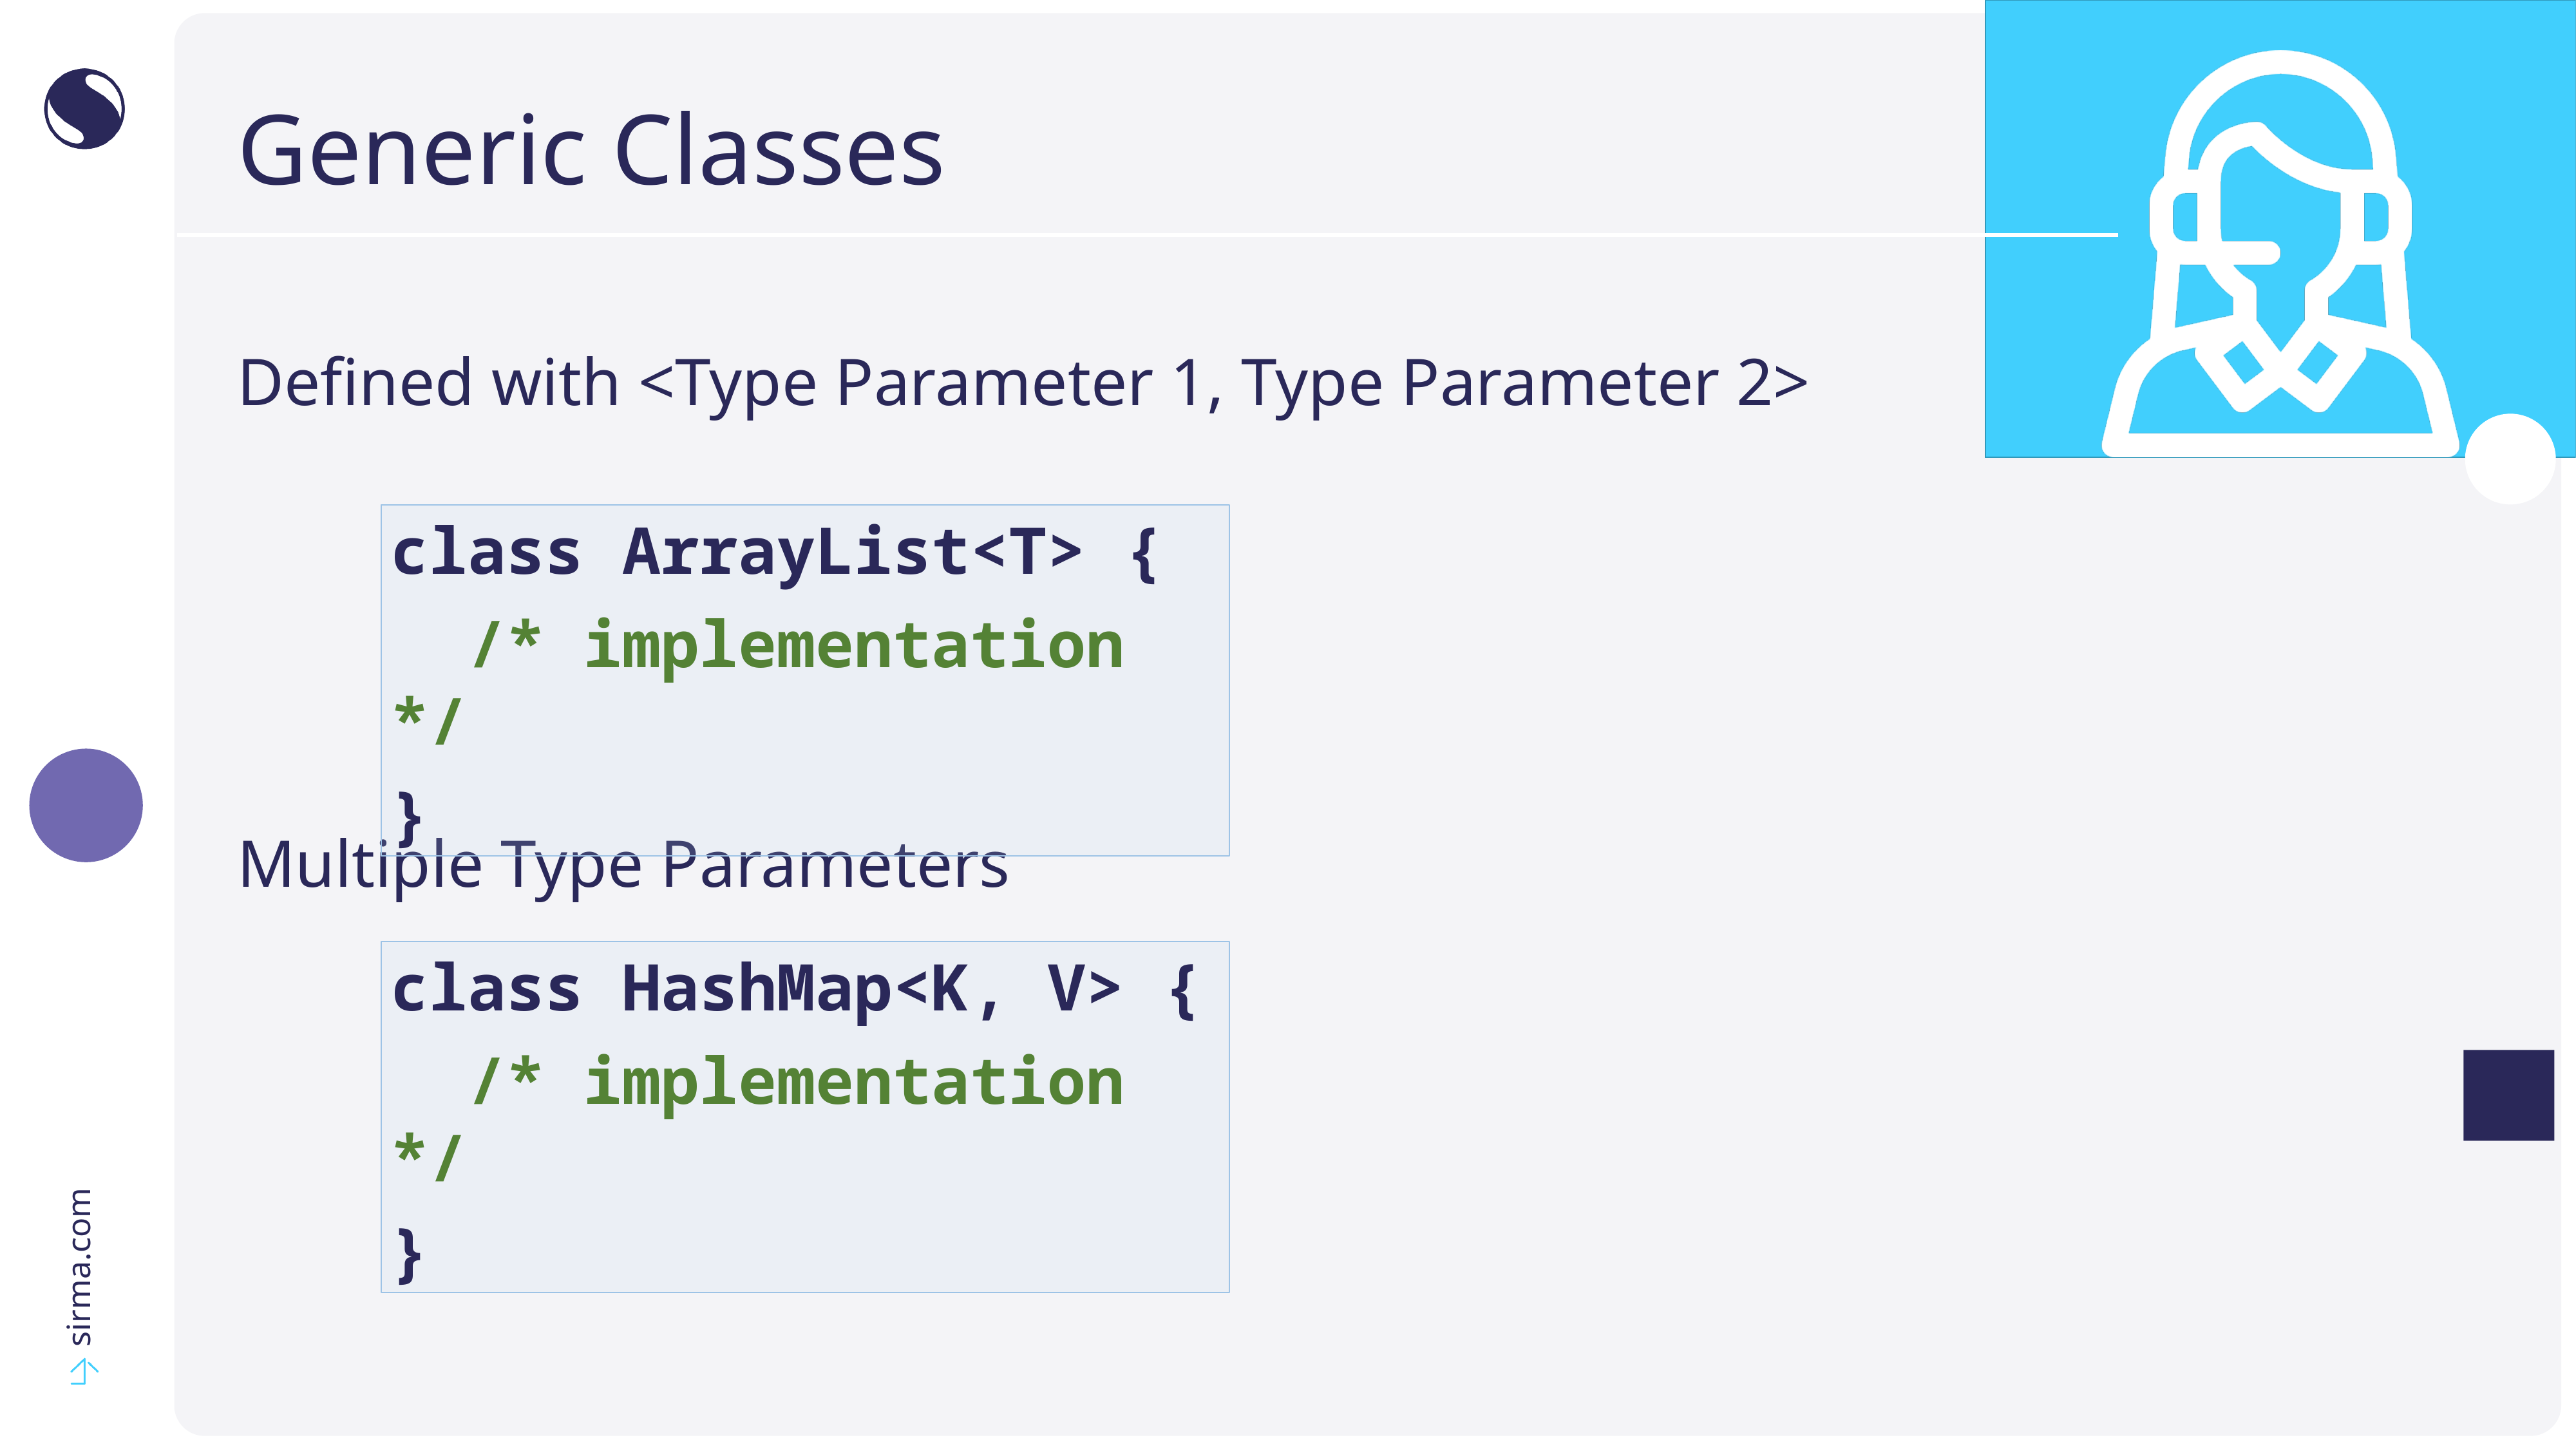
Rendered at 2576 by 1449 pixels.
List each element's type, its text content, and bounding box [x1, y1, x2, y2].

text_box class HashMap<K, V> { /* implementation */ } [381, 942, 1229, 1293]
list Defined with <Type Parameter 1, Type Parameter 2> Multiple Type Parameters [227, 345, 2448, 1342]
picture [2077, 50, 2485, 457]
picture [44, 68, 125, 149]
title Generic Classes [227, 77, 2118, 230]
picture [70, 1358, 99, 1385]
text_box class ArrayList<T> { /* implementation */ } [381, 505, 1229, 856]
